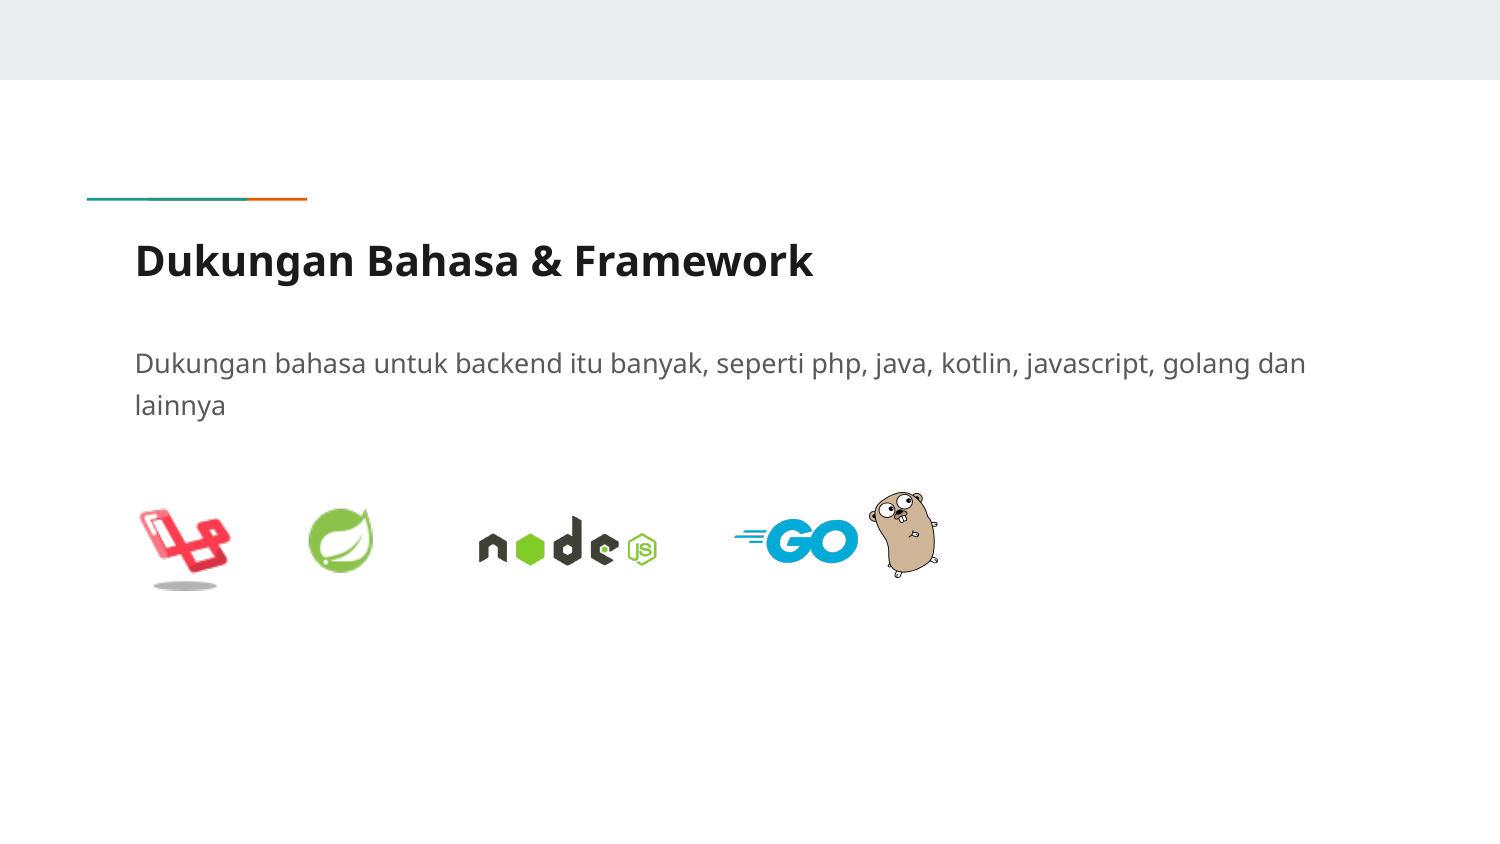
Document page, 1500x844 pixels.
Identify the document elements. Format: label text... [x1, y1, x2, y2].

picture [734, 481, 859, 600]
picture [473, 446, 663, 636]
list Dukungan bahasa untuk backend itu banyak, seperti php, java, kotlin, javascript, golang dan lainnya [119, 323, 1381, 712]
picture [135, 490, 236, 591]
title Dukungan Bahasa & Framework [119, 216, 1381, 305]
picture [869, 491, 939, 579]
picture [303, 503, 379, 579]
